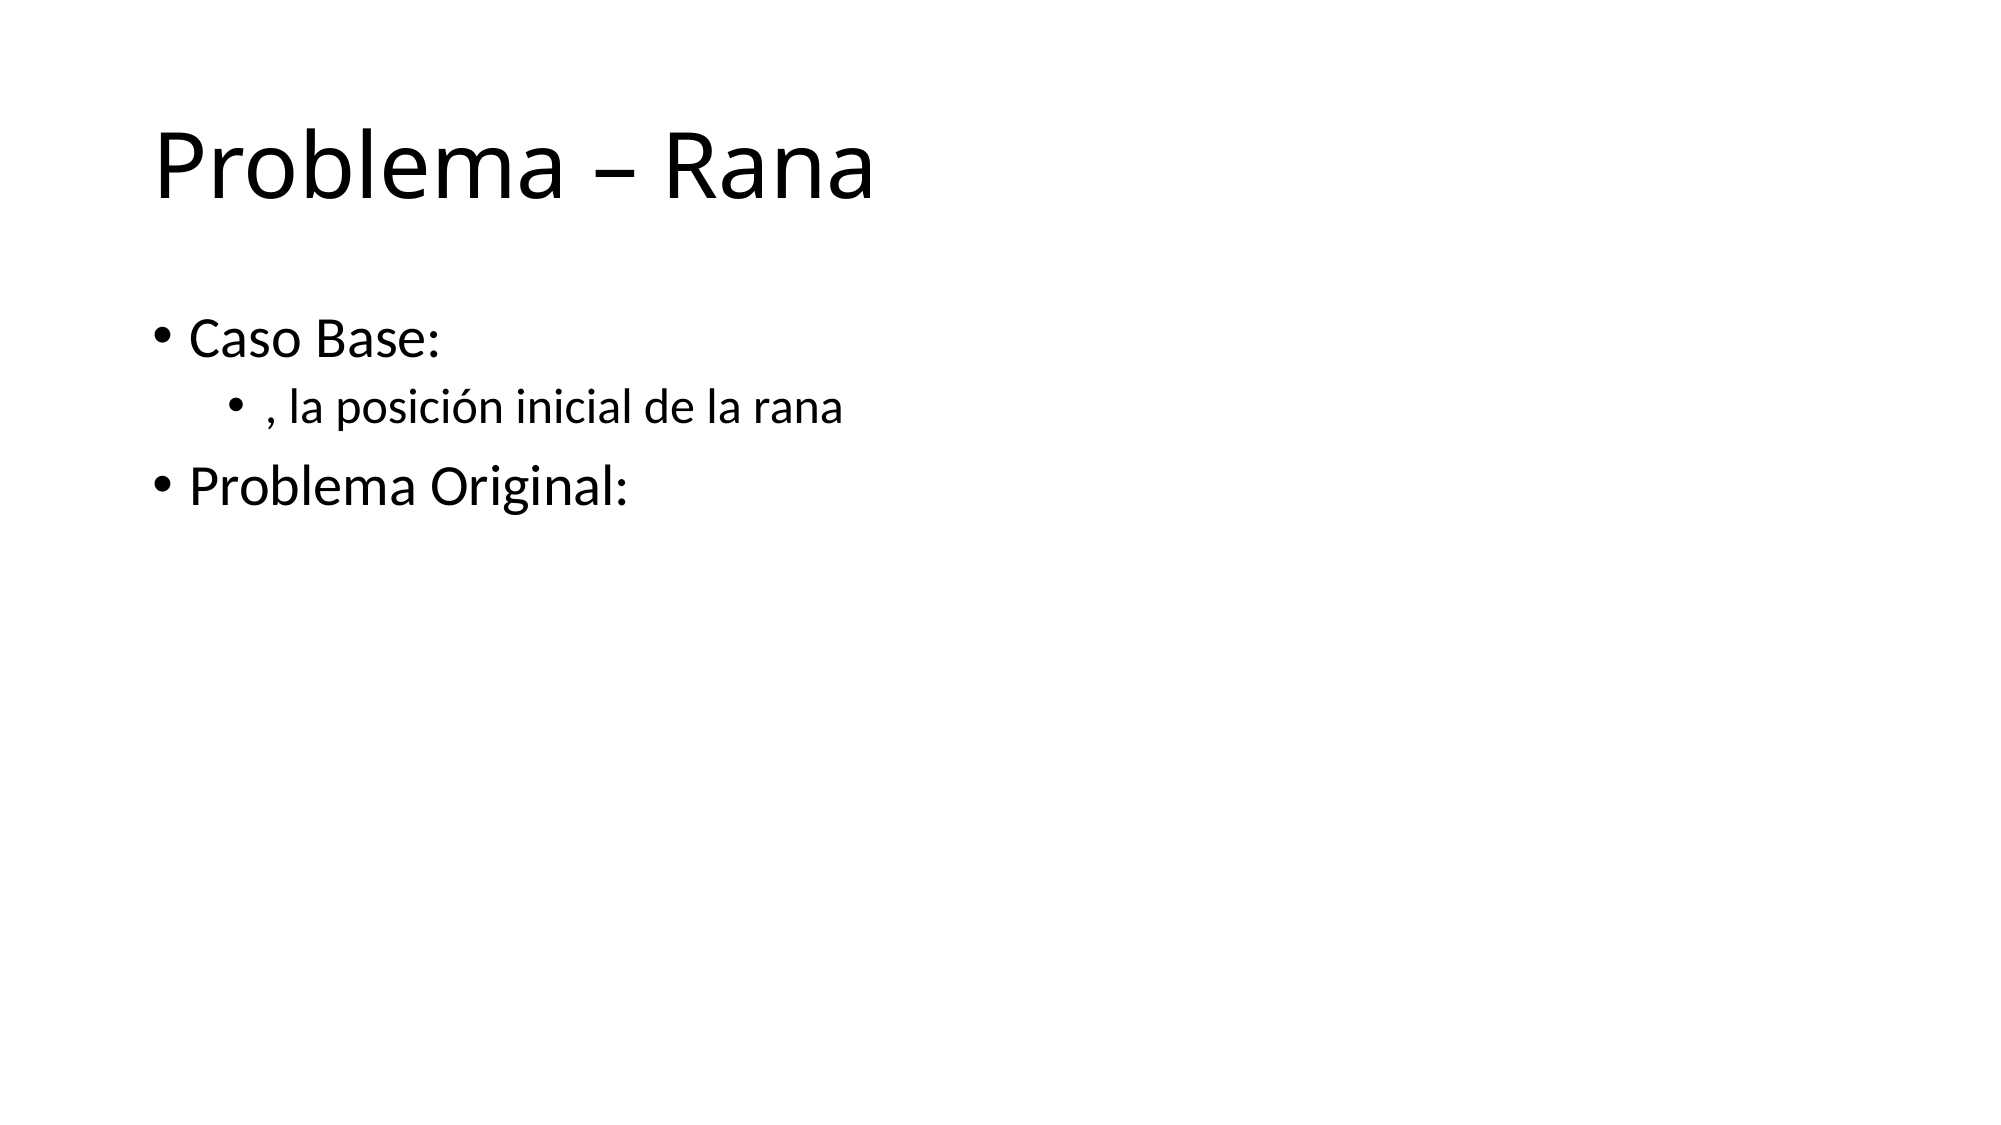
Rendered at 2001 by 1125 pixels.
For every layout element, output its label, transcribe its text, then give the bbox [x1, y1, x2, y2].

title Problema – Rana [137, 59, 1863, 278]
